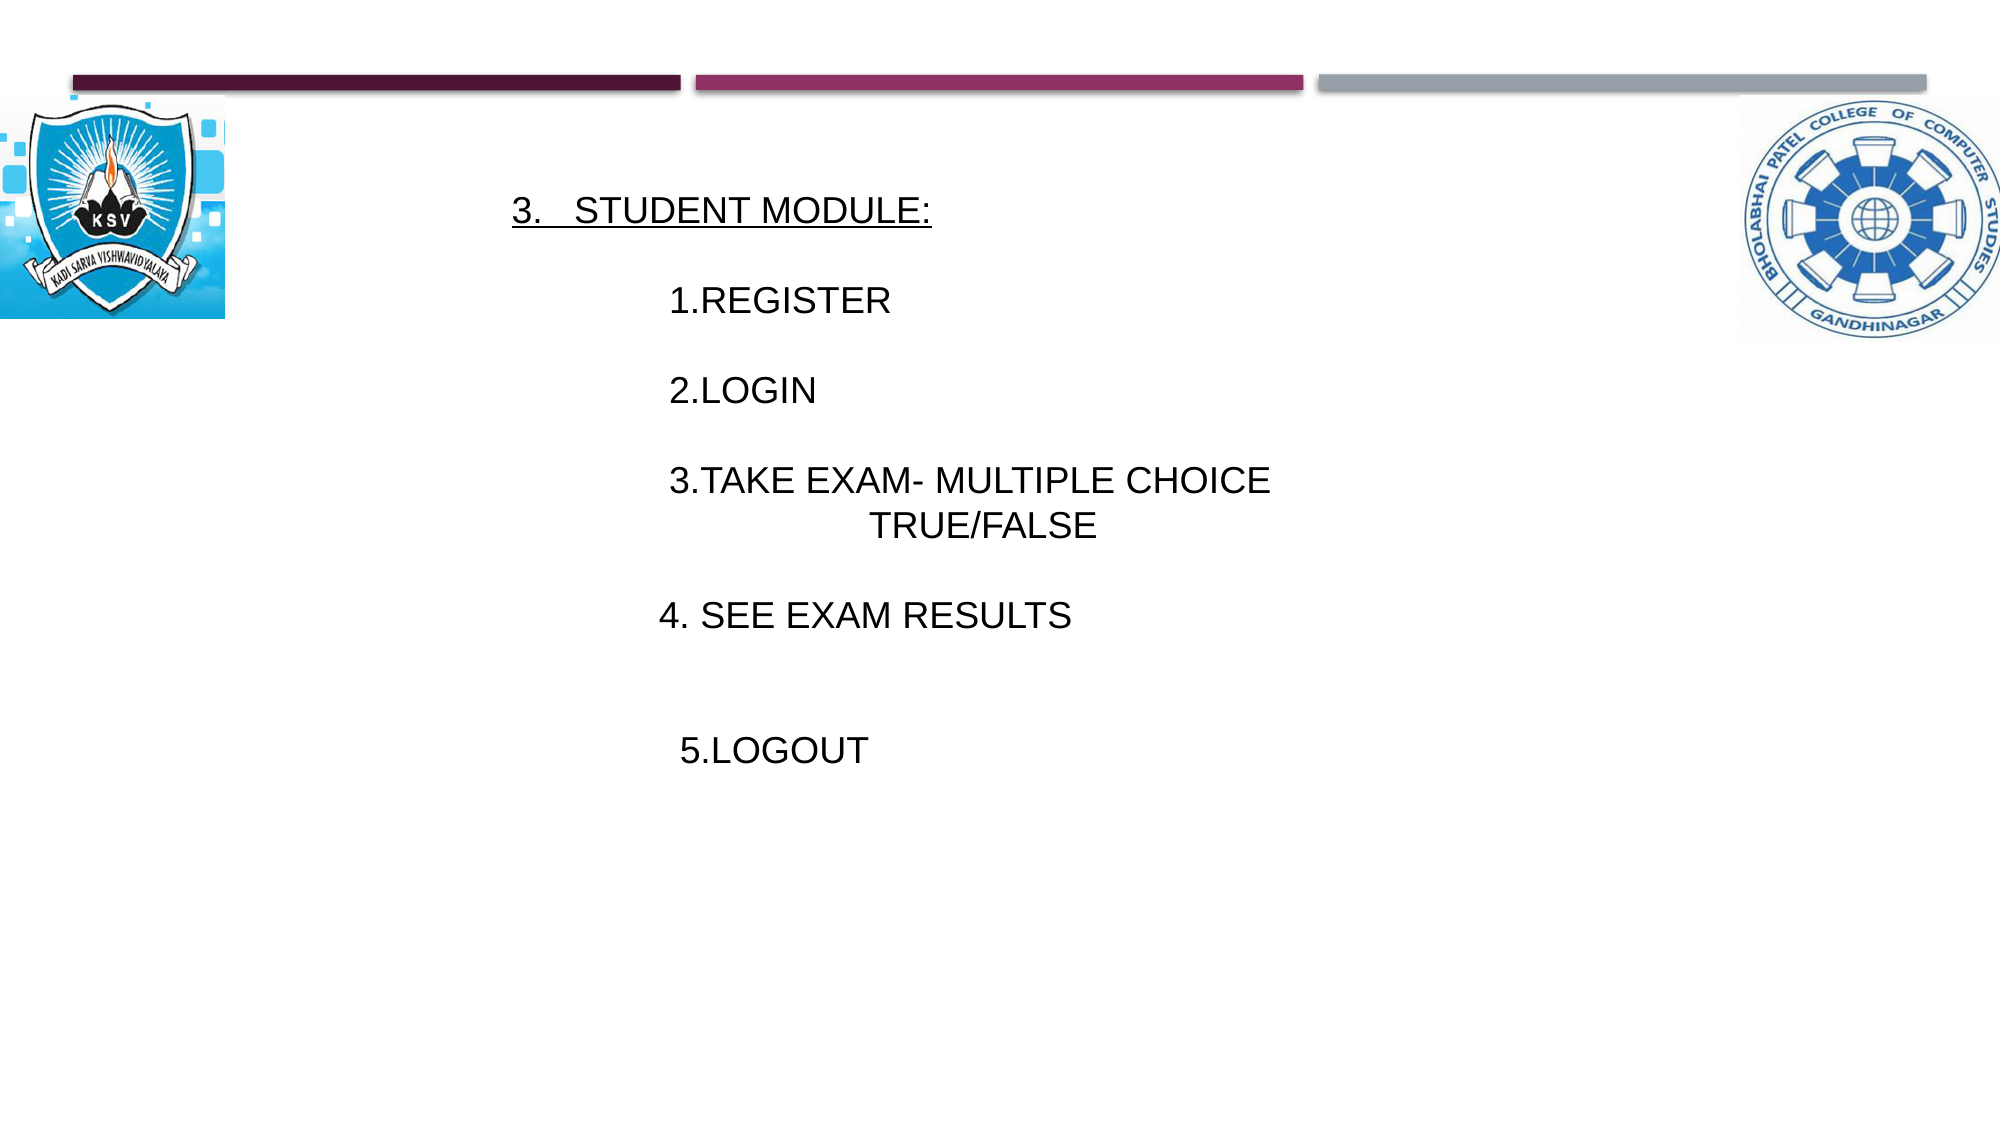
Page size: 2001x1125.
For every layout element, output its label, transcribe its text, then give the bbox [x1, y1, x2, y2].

text_box 3. STUDENT MODULE: 1.REGISTER 2.LOGIN 3.TAKE EXAM- MULTIPLE CHOICE TRUE/FALSE 4. SEE EXAM RESULTS 5.LOGOUT [496, 179, 1350, 824]
picture [1740, 95, 2000, 343]
picture [0, 95, 226, 314]
